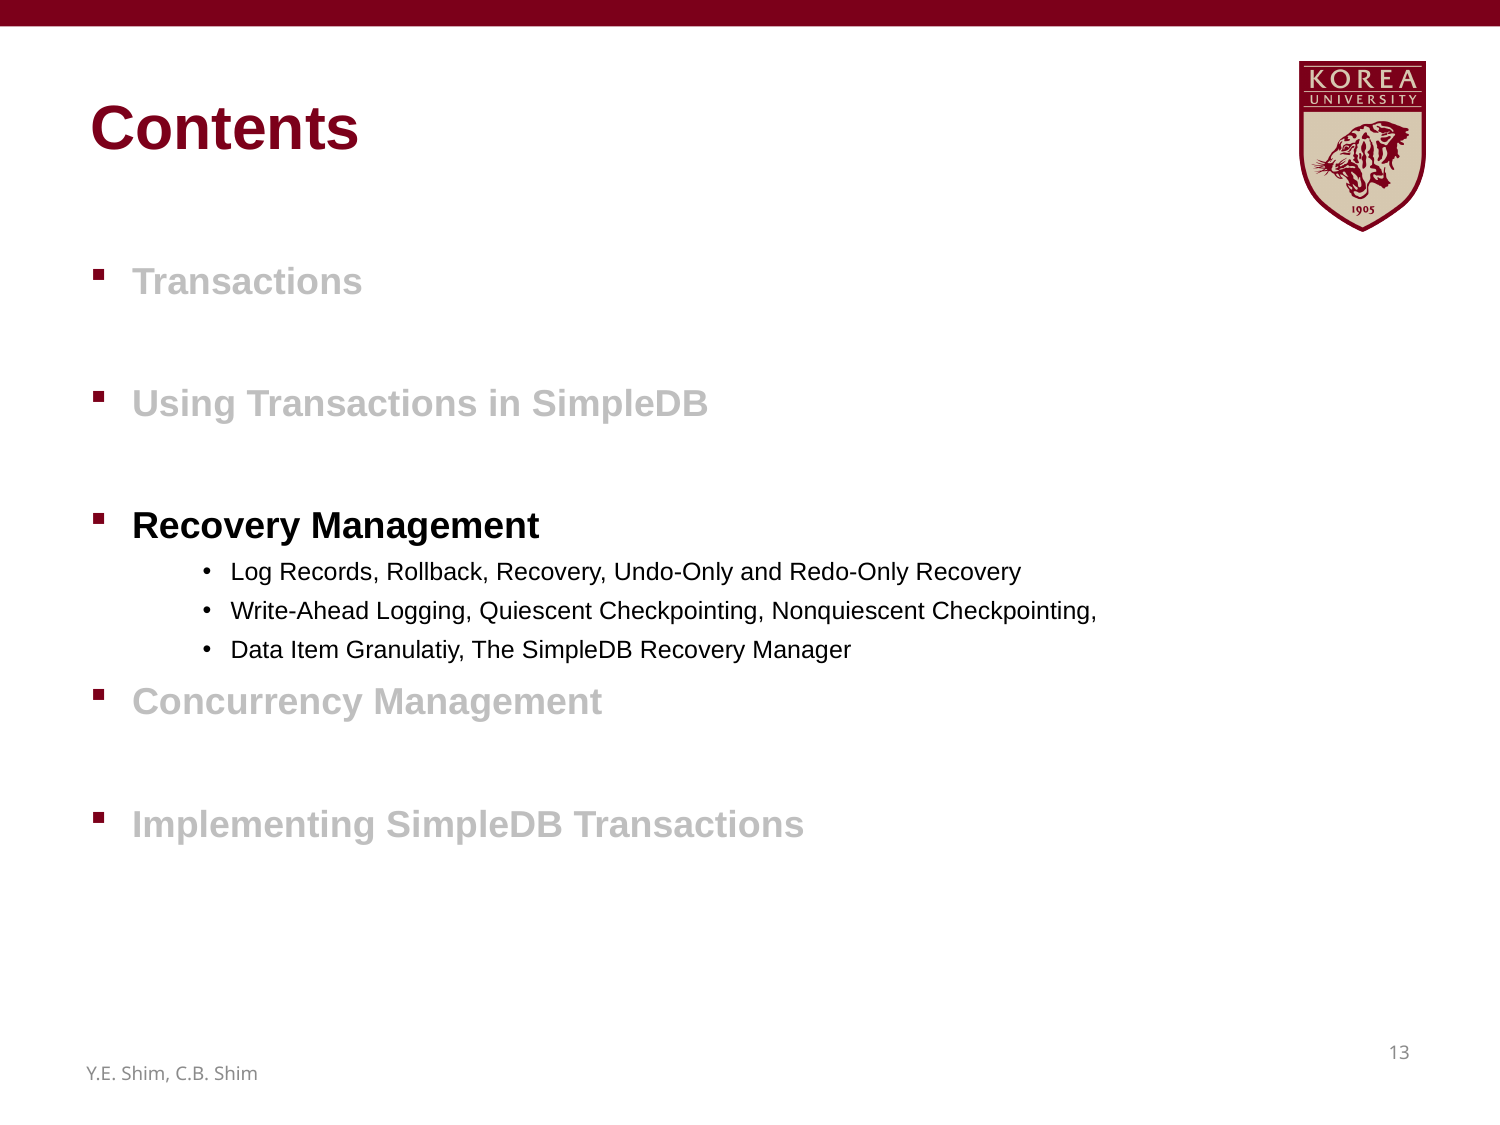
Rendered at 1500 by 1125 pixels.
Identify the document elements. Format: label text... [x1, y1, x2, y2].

list Transactions Using Transactions in SimpleDB Recovery Management Log Records, Rollback, Recovery, Undo-Only and Redo-Only Recovery Write-Ahead Logging, Quiescent Checkpointing, Nonquiescent Checkpointing, Data Item Granulatiy, The SimpleDB Recovery Manager Concurrency Management Implementing SimpleDB Transactions [75, 243, 1425, 1049]
picture [1299, 61, 1426, 232]
title Contents [75, 30, 1425, 219]
slide_number 12 [1074, 1023, 1425, 1084]
